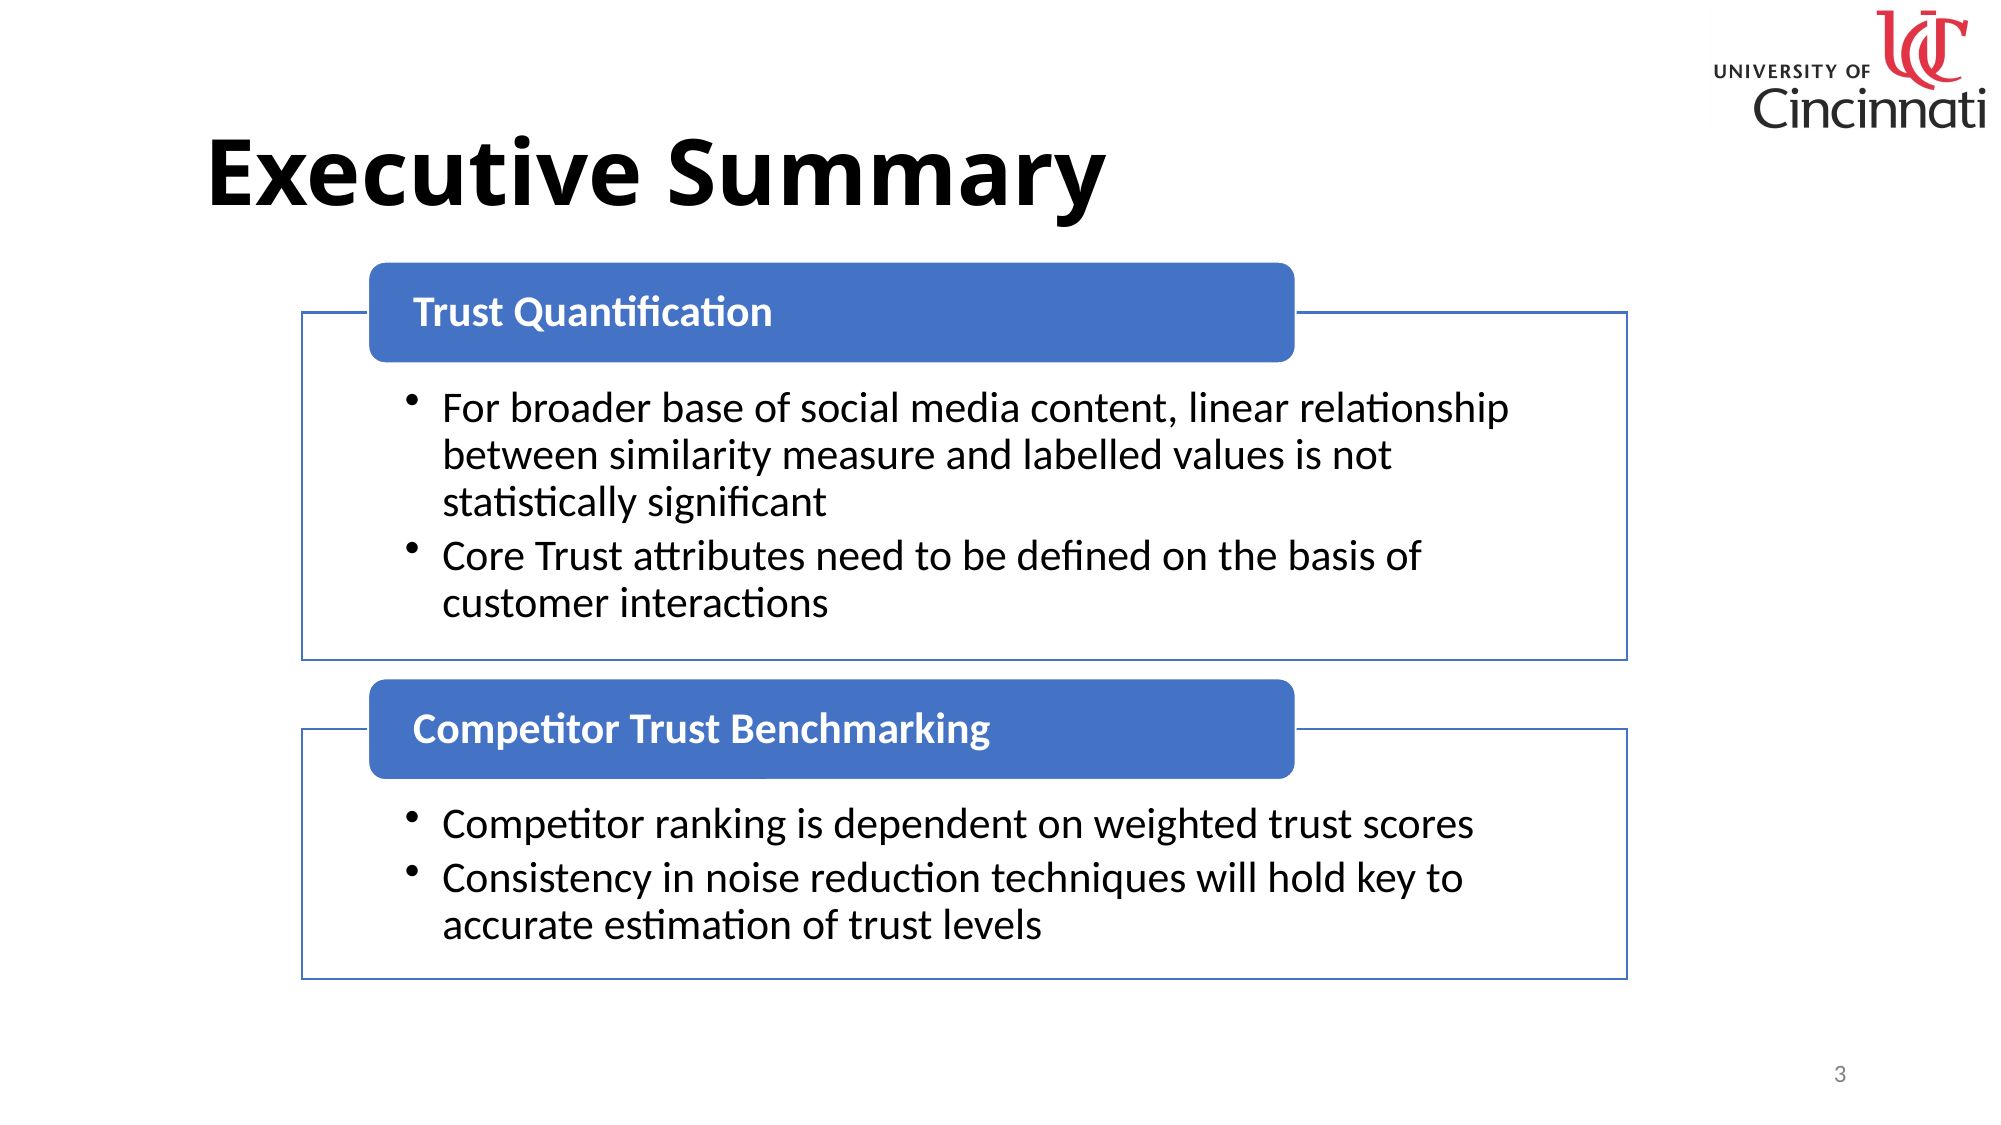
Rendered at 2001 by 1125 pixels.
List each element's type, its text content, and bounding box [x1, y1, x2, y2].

slide_number 3 [1696, 1042, 1863, 1103]
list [302, 228, 1628, 1013]
text_box 3 [1707, 1049, 1973, 1095]
title Executive Summary [189, 63, 1416, 281]
picture [1708, 4, 1995, 133]
